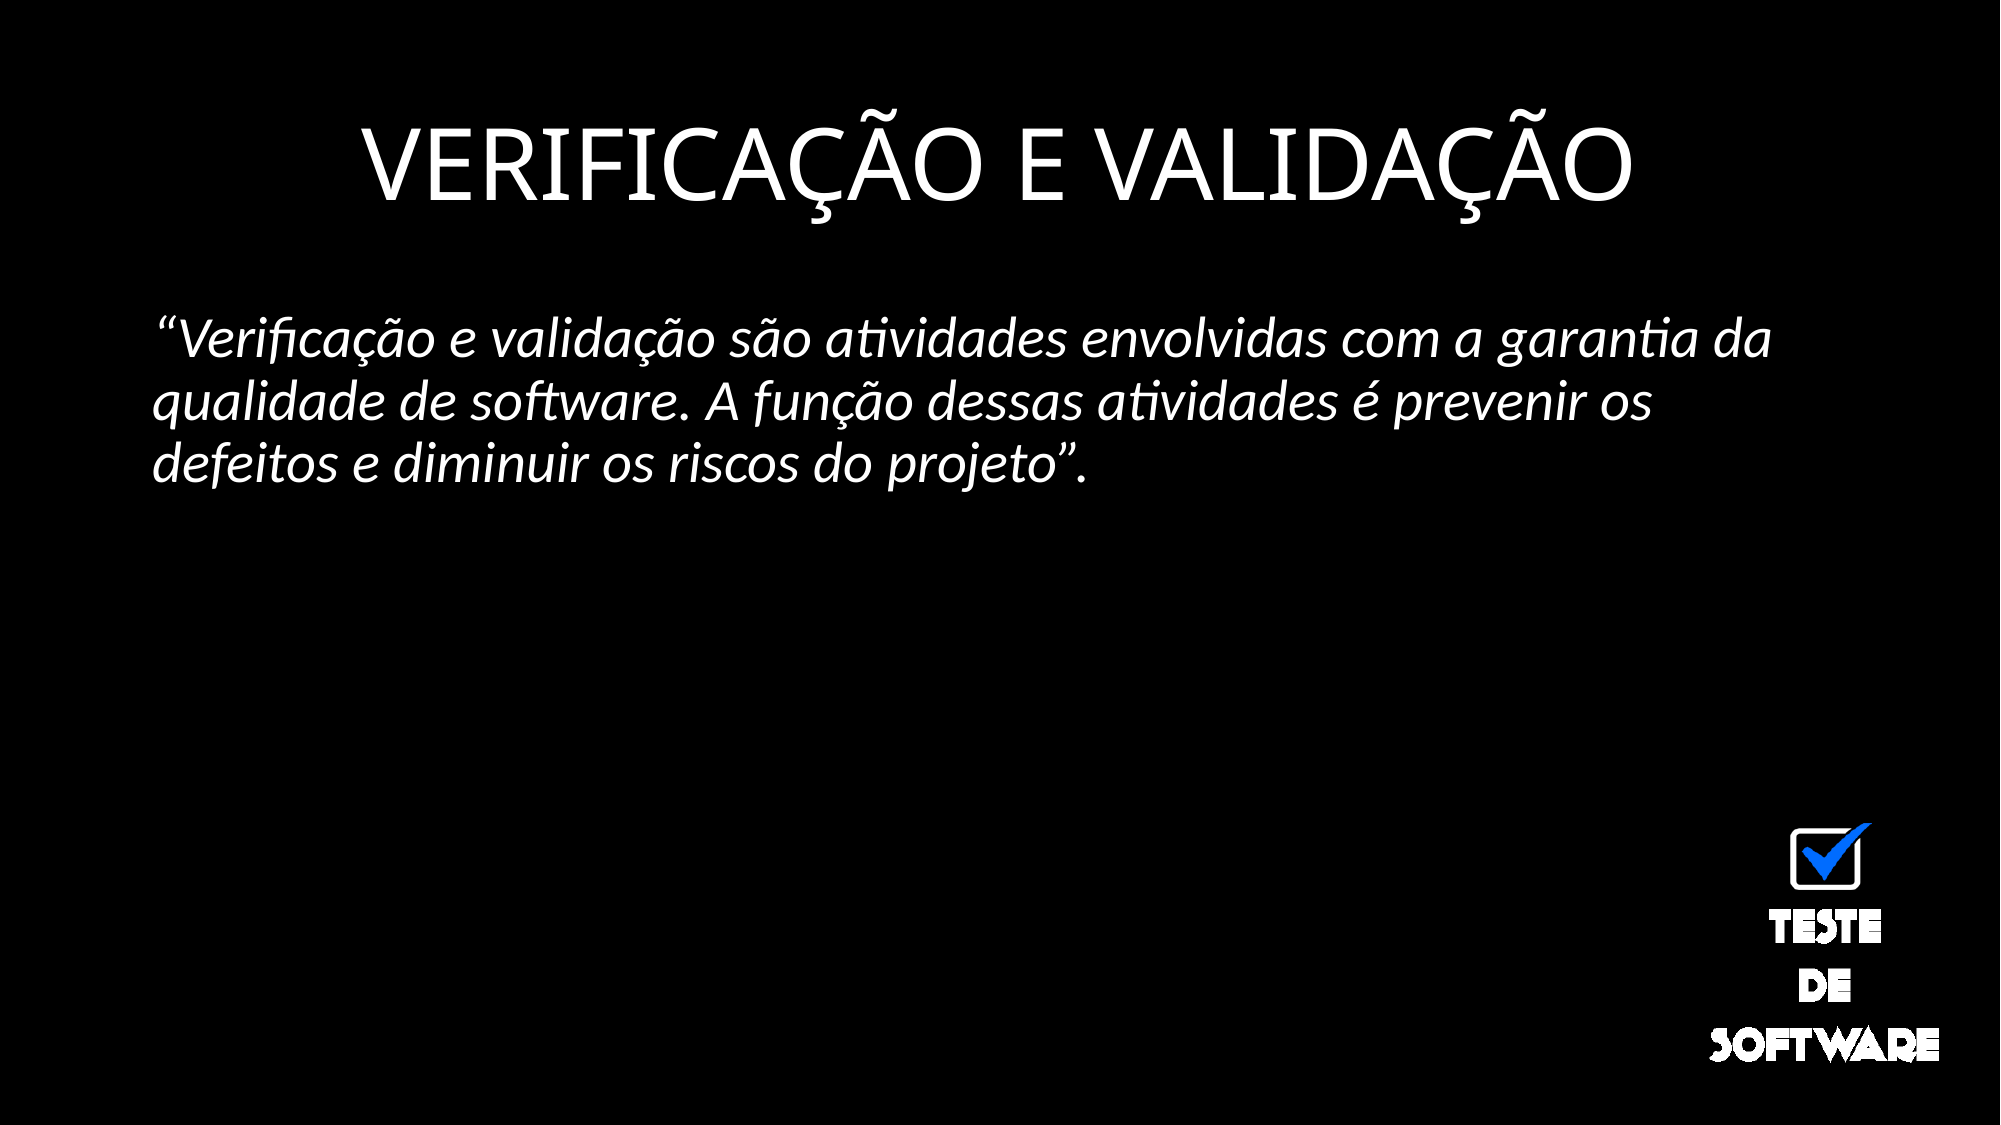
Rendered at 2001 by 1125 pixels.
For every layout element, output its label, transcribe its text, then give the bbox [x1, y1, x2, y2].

title VERIFICAÇÃO E VALIDAÇÃO [137, 59, 1863, 278]
list “Verificação e validação são atividades envolvidas com a garantia da qualidade de software. A função dessas atividades é prevenir os defeitos e diminuir os riscos do projeto”. [137, 299, 1863, 1014]
picture [1695, 811, 1945, 1070]
